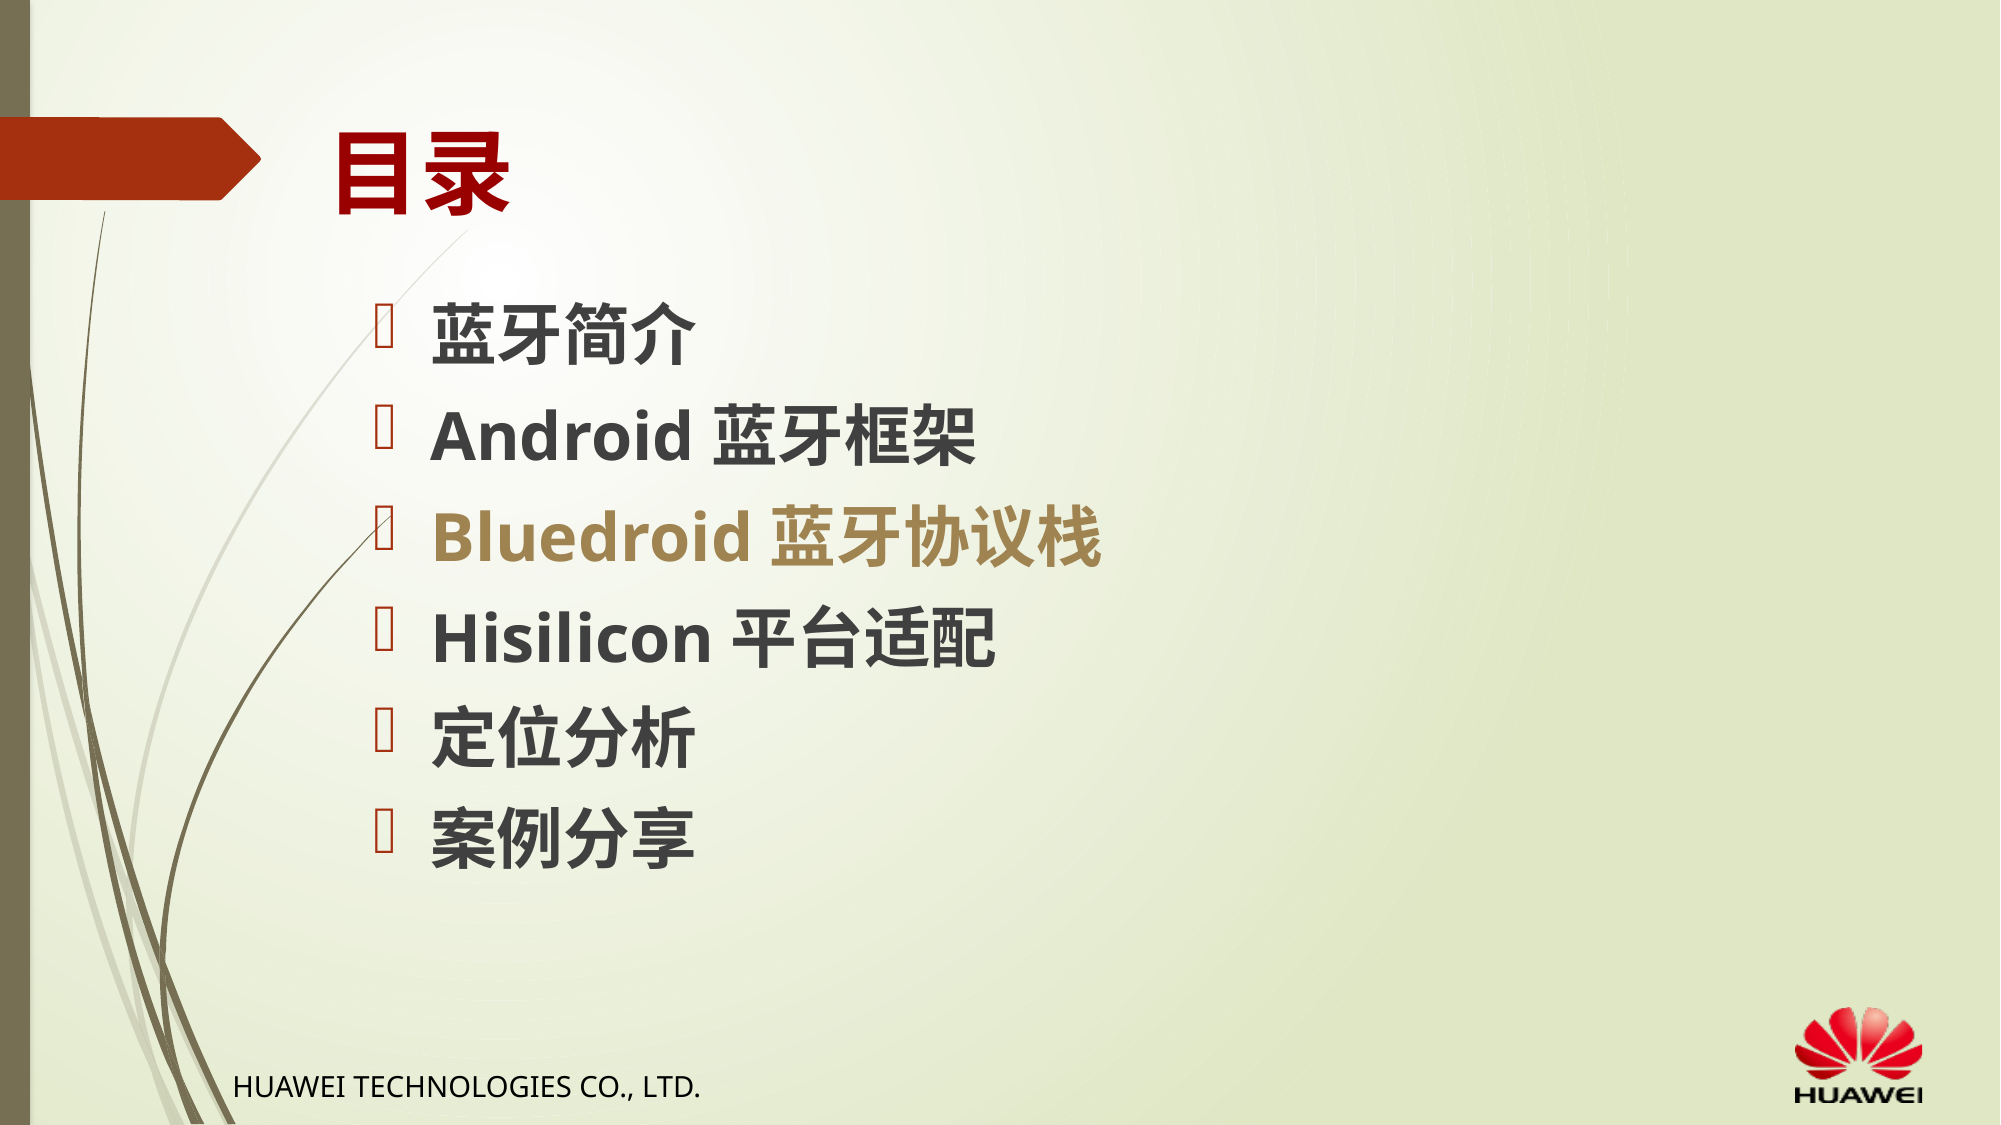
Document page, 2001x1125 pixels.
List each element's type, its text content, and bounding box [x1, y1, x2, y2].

text_box 目录 [326, 113, 1473, 227]
picture [1795, 1007, 1923, 1103]
list 蓝牙简介 Android蓝牙框架 Bluedroid蓝牙协议栈 Hisilicon平台适配 定位分析 案例分享 [358, 285, 1441, 905]
